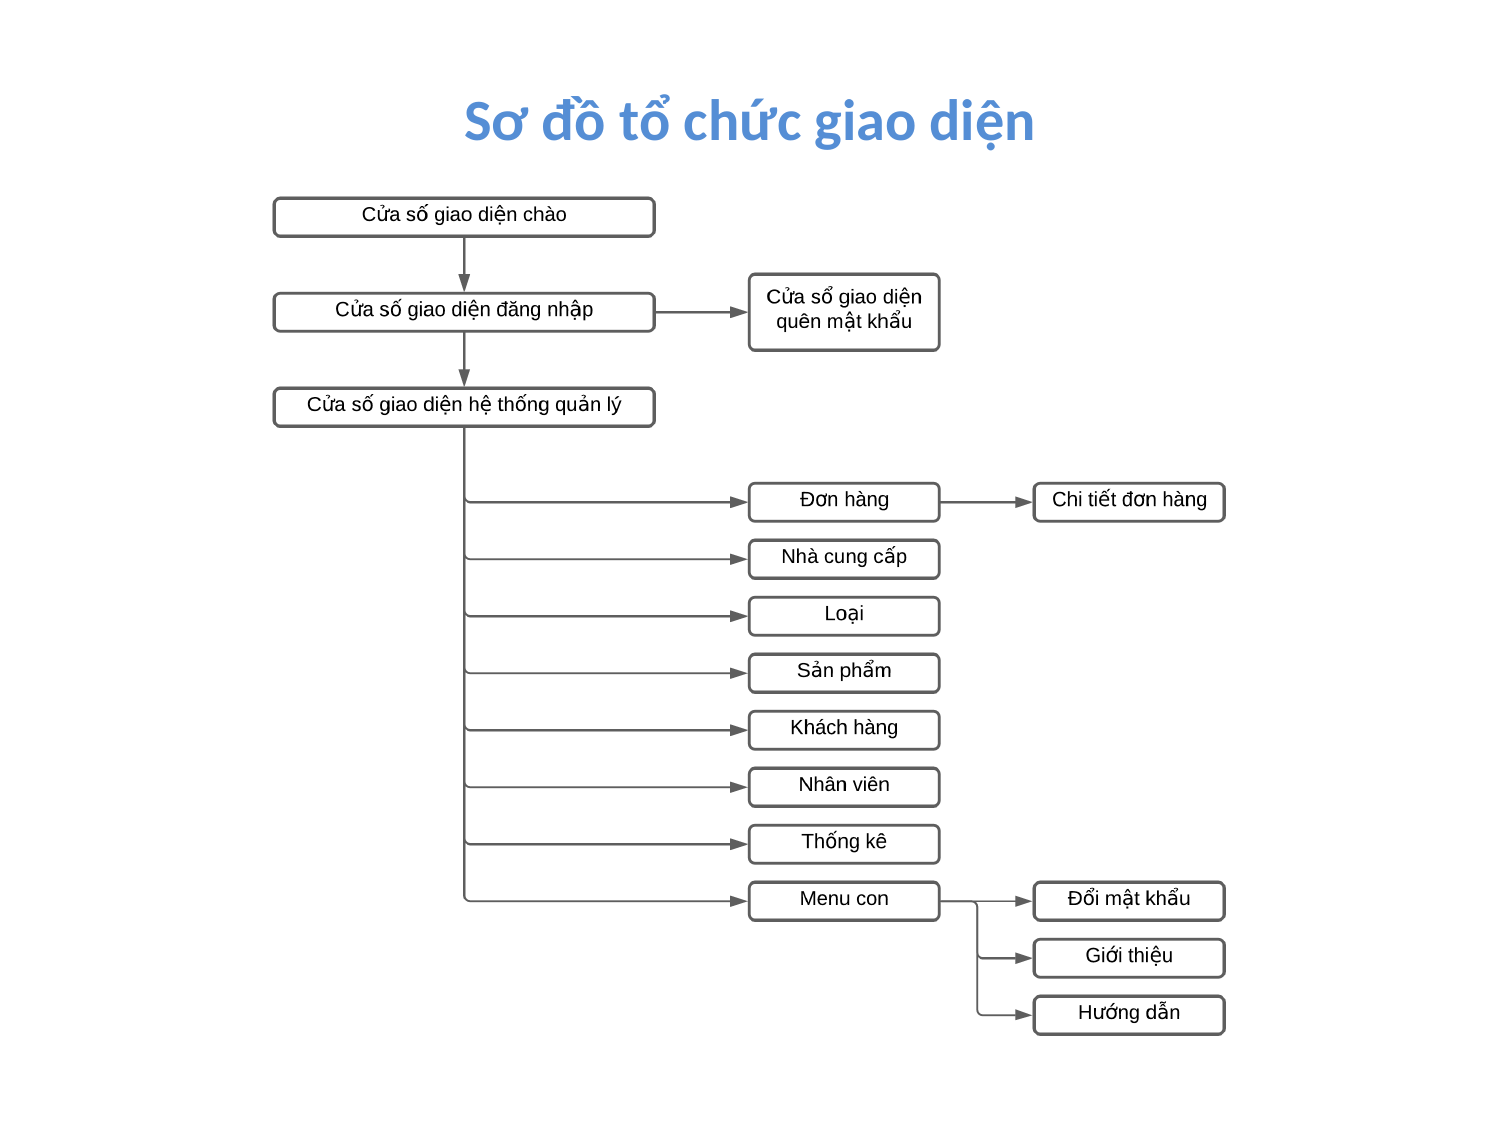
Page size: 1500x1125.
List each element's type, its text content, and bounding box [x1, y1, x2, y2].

picture [236, 160, 1263, 1073]
text_box Sơ đồ tổ chức giao diện [24, 75, 1475, 160]
